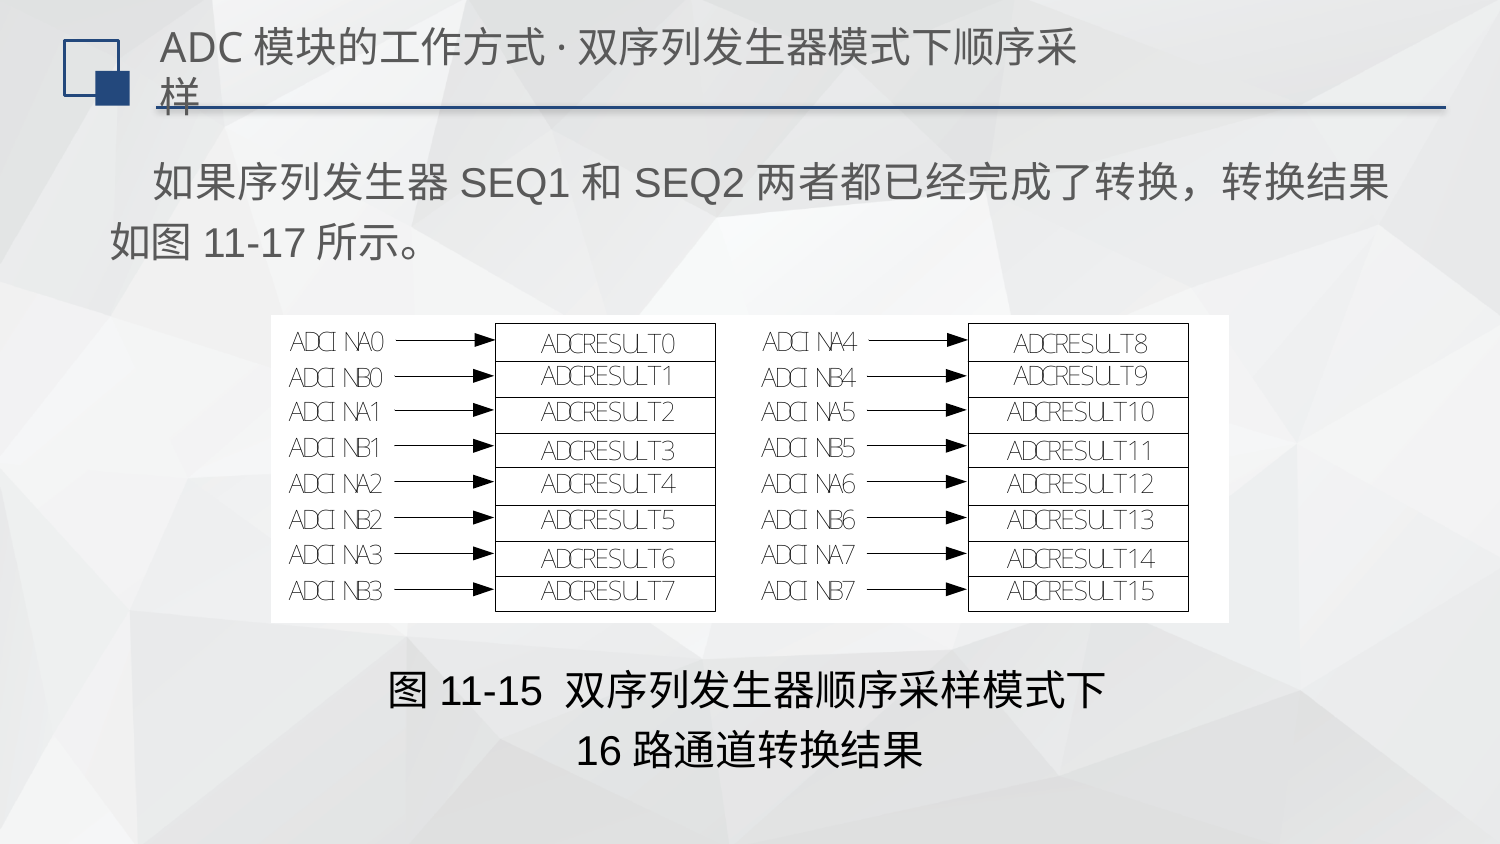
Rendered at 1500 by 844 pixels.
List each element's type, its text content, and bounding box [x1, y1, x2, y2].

title ADC模块的工作方式·双序列发生器模式下顺序采样 [148, 43, 1117, 99]
text_box 图11-15 双序列发生器顺序采样模式下16路通道转换结果 [372, 646, 1128, 781]
text_box 如果序列发生器SEQ1和SEQ2两者都已经完成了转换，转换结果如图11-17所示。 [94, 138, 1406, 274]
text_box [271, 314, 1229, 623]
picture [0, 1, 1500, 844]
